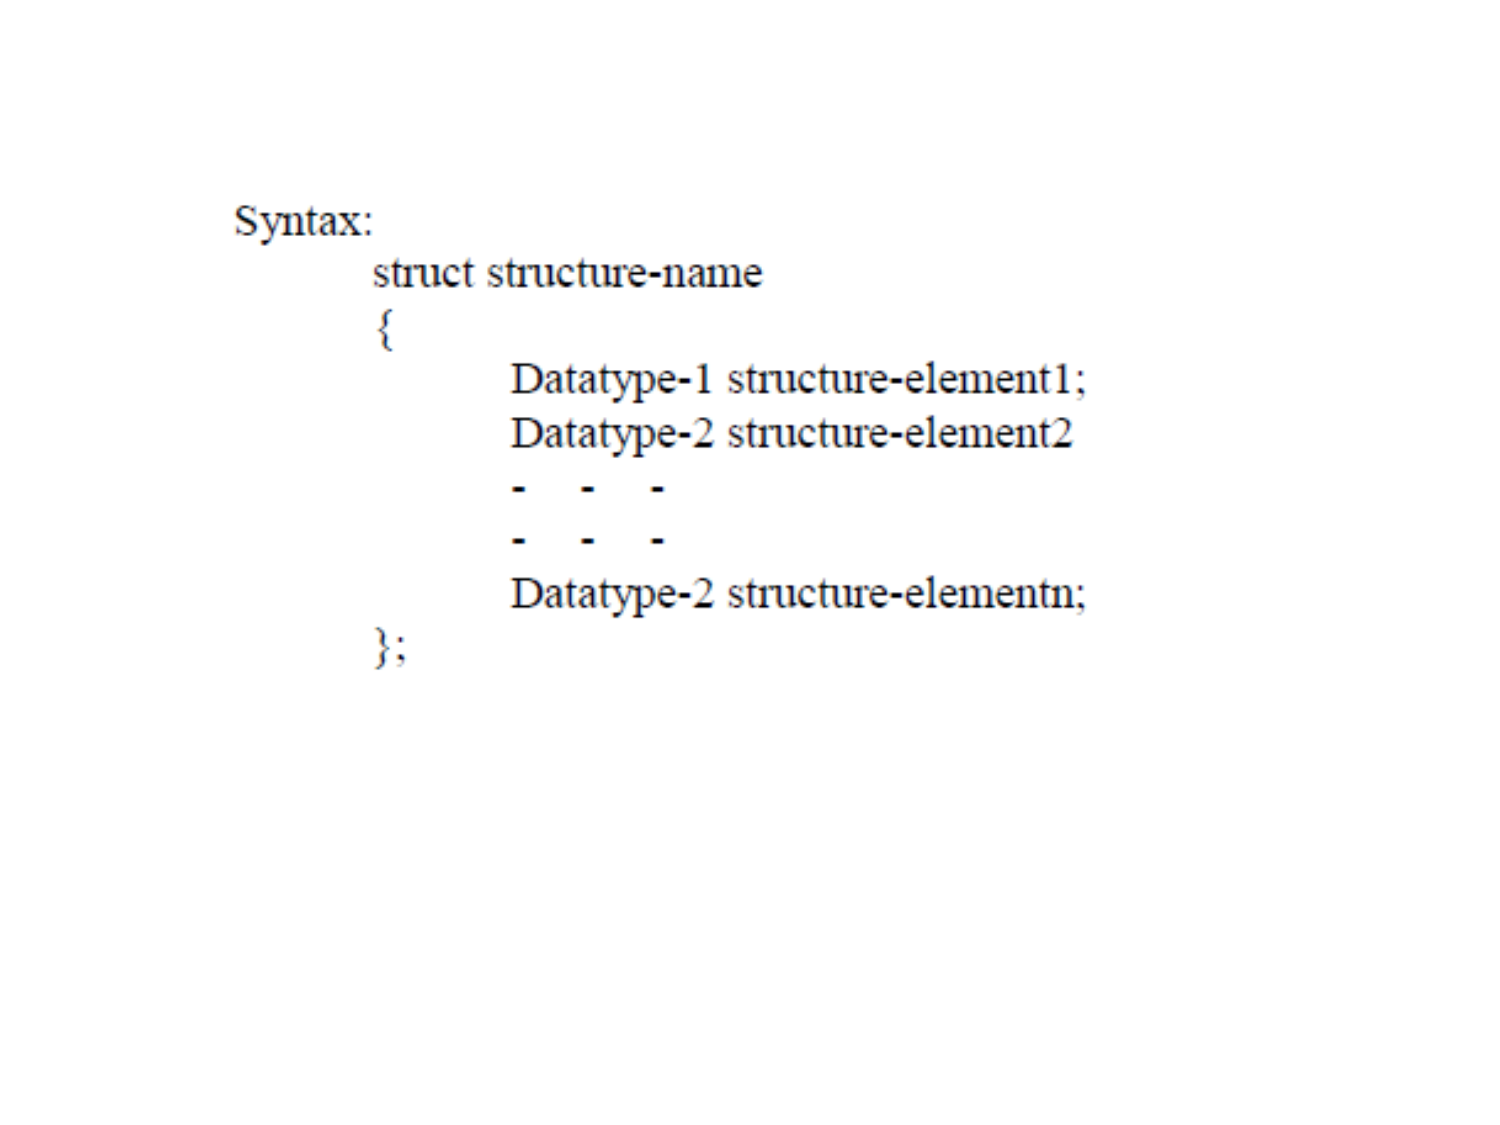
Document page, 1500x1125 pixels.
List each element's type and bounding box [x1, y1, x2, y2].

picture [224, 199, 1129, 676]
